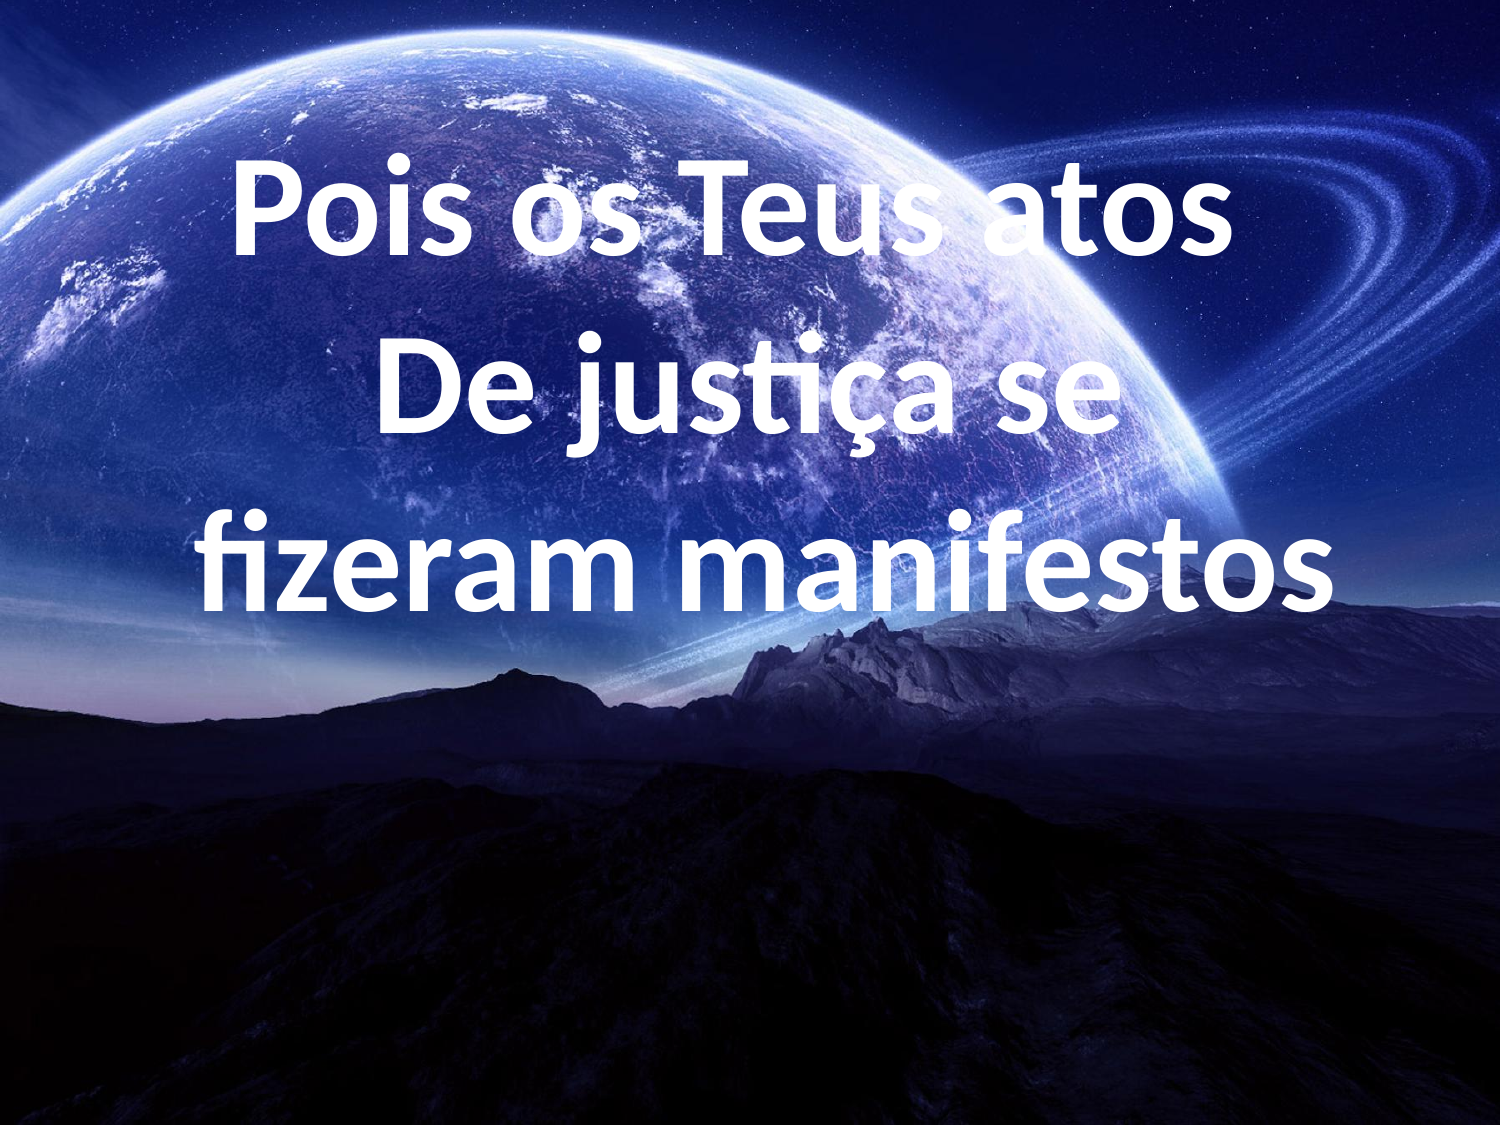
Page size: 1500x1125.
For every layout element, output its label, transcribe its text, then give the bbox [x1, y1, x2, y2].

picture [0, 0, 1500, 1125]
text_box Pois os Teus atos De justiça se fizeram manifestos [17, 164, 1481, 640]
